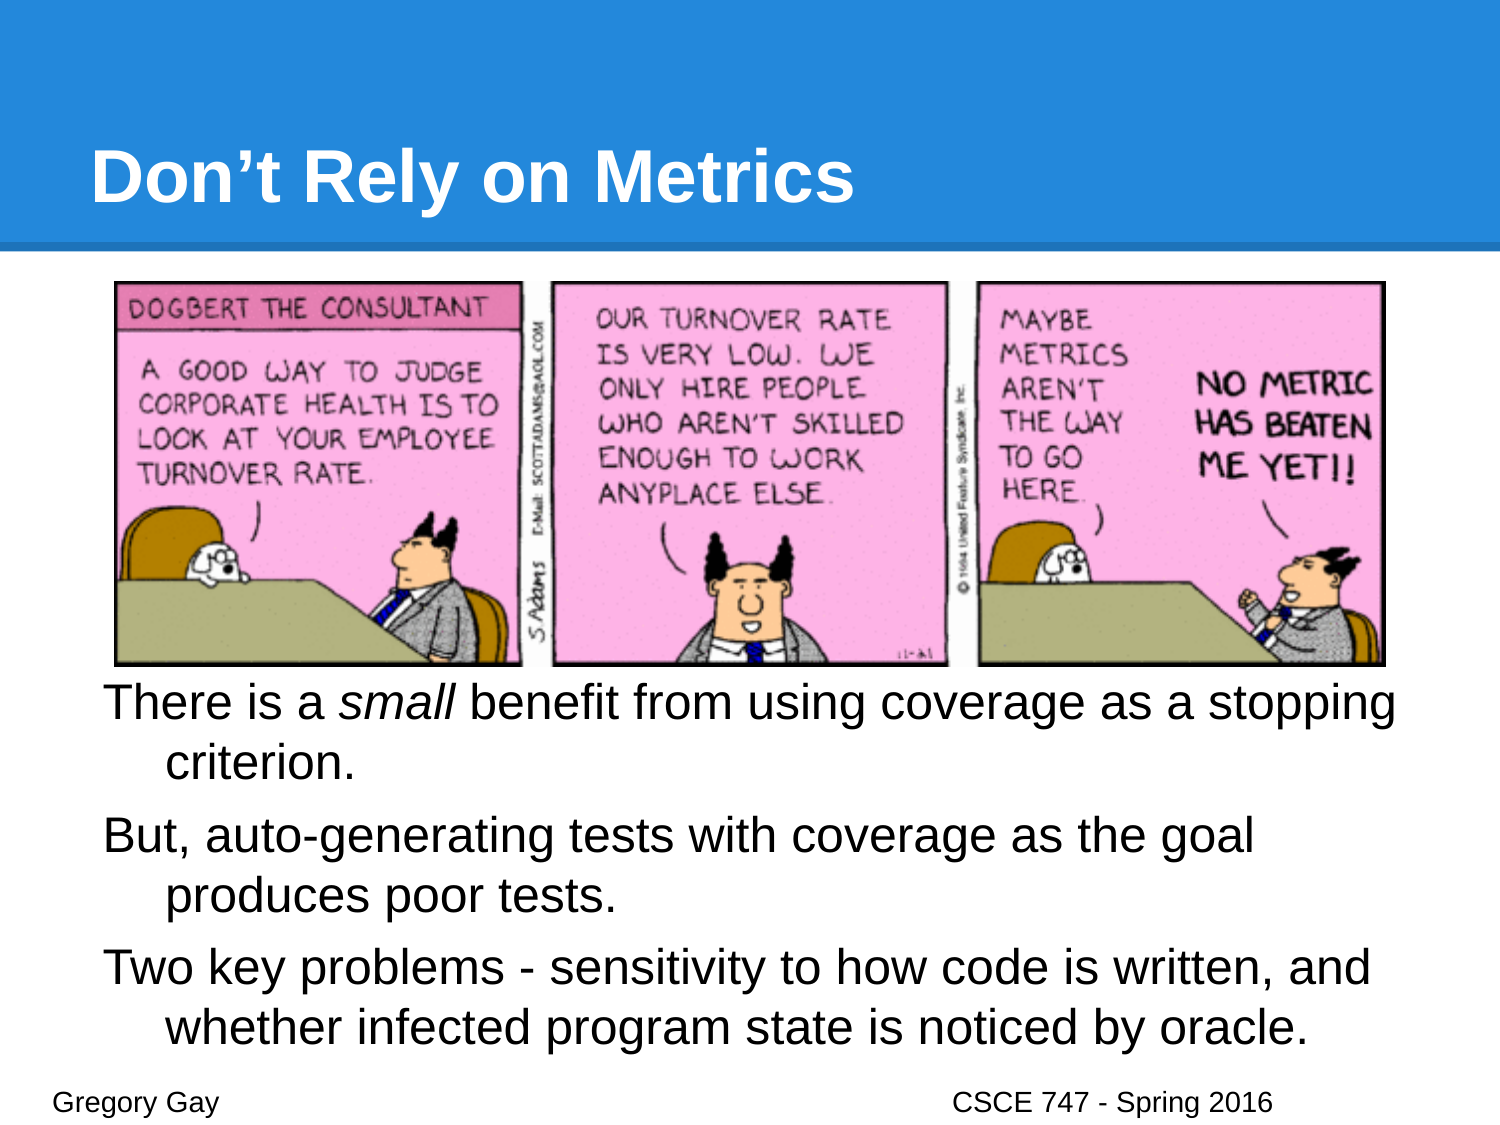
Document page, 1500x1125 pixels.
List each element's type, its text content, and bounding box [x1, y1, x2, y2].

picture [114, 281, 1386, 667]
title Don’t Rely on Metrics [75, 45, 1425, 233]
text_box Gregory Gay CSCE 747 - Spring 2016 31 [37, 1068, 1463, 1114]
list There is a small benefit from using coverage as a stopping criterion. But, auto-generating tests with coverage as the goal produces poor tests. Two key problems - sensitivity to how code is written, and whether infected program state is noticed by oracle. [75, 654, 1425, 1068]
